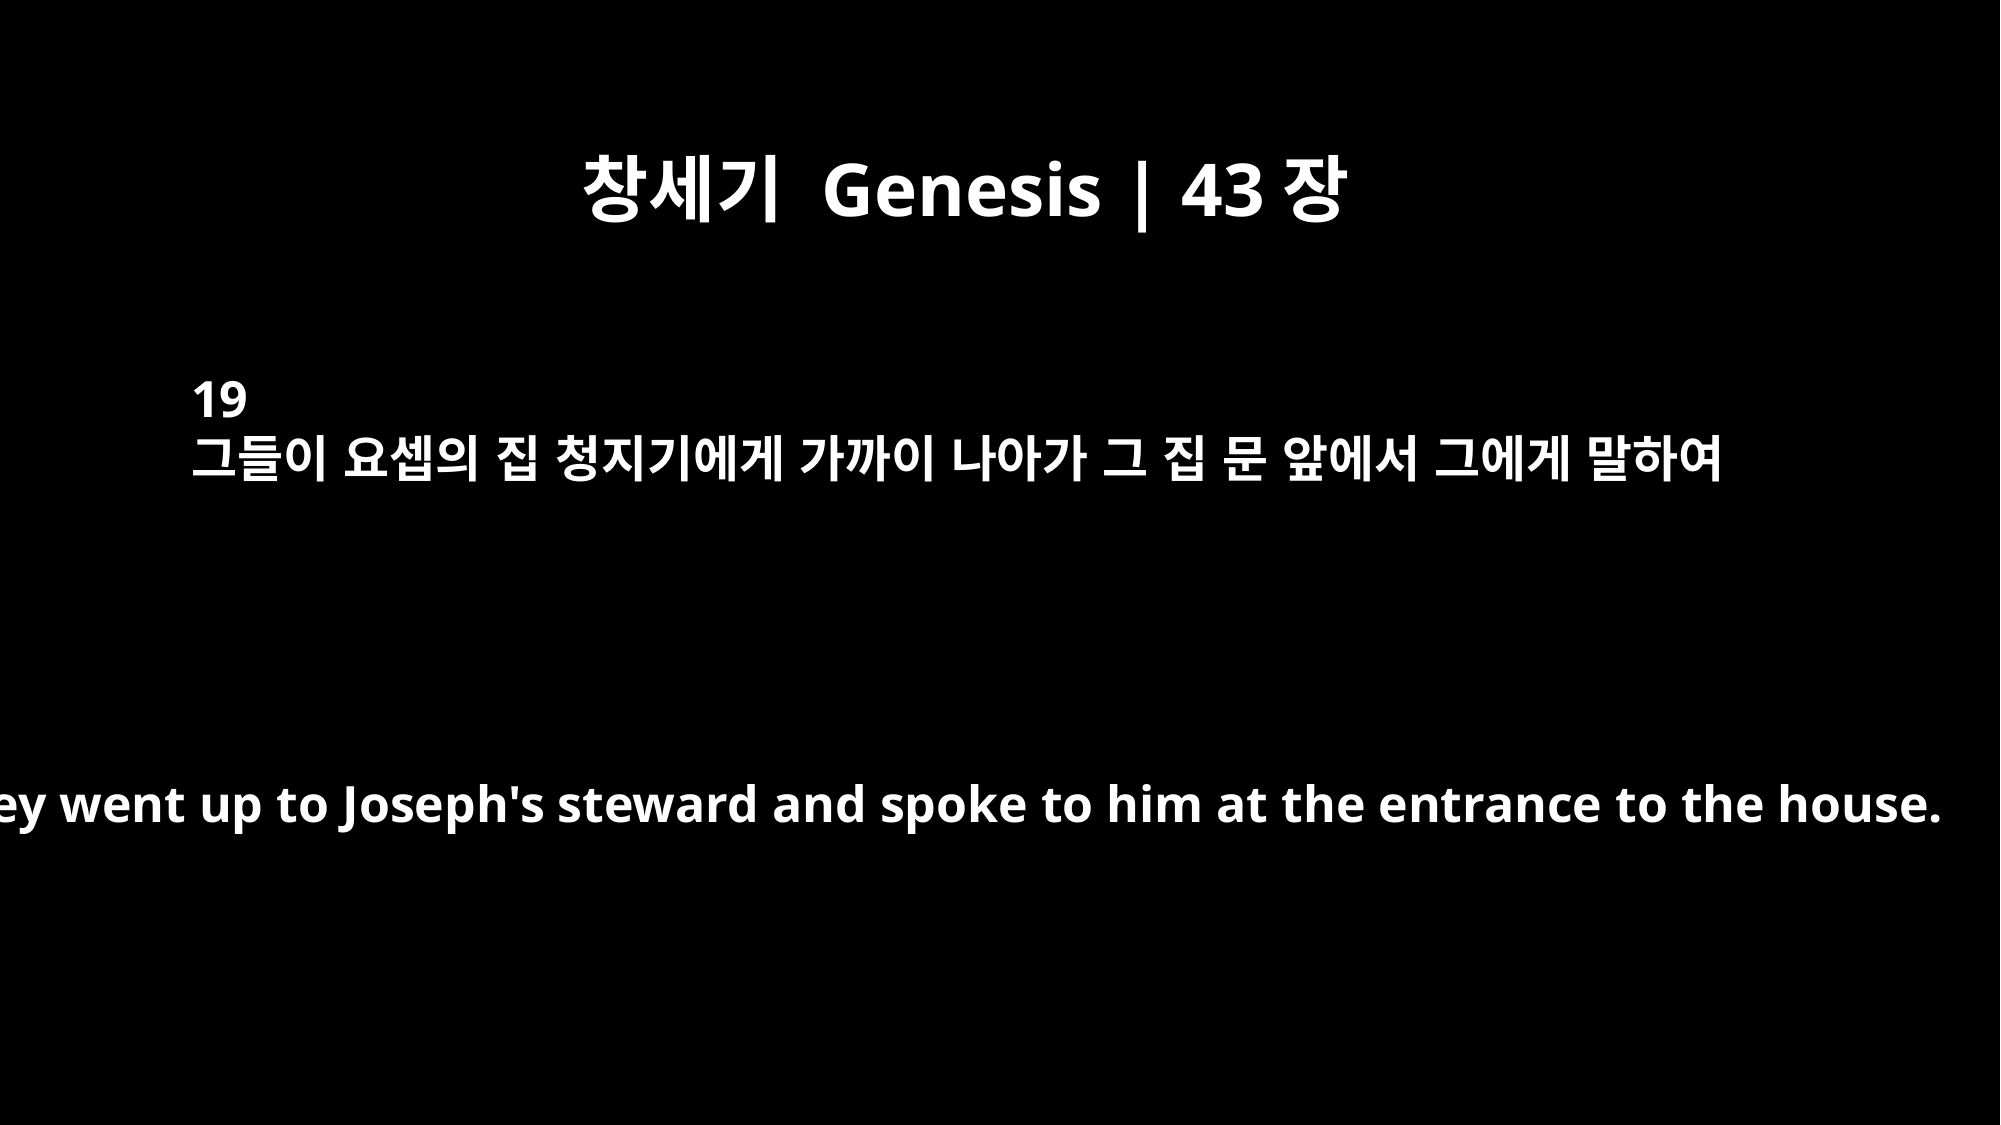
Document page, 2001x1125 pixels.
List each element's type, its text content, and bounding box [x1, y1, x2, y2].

text_box So they went up to Joseph's steward and spoke to him at the entrance to the house. [0, 764, 1959, 840]
text_box 창세기 Genesis | 43장 [566, 136, 1365, 239]
text_box 19 그들이 요셉의 집 청지기에게 가까이 나아가 그 집 문 앞에서 그에게 말하여 [176, 359, 1741, 495]
